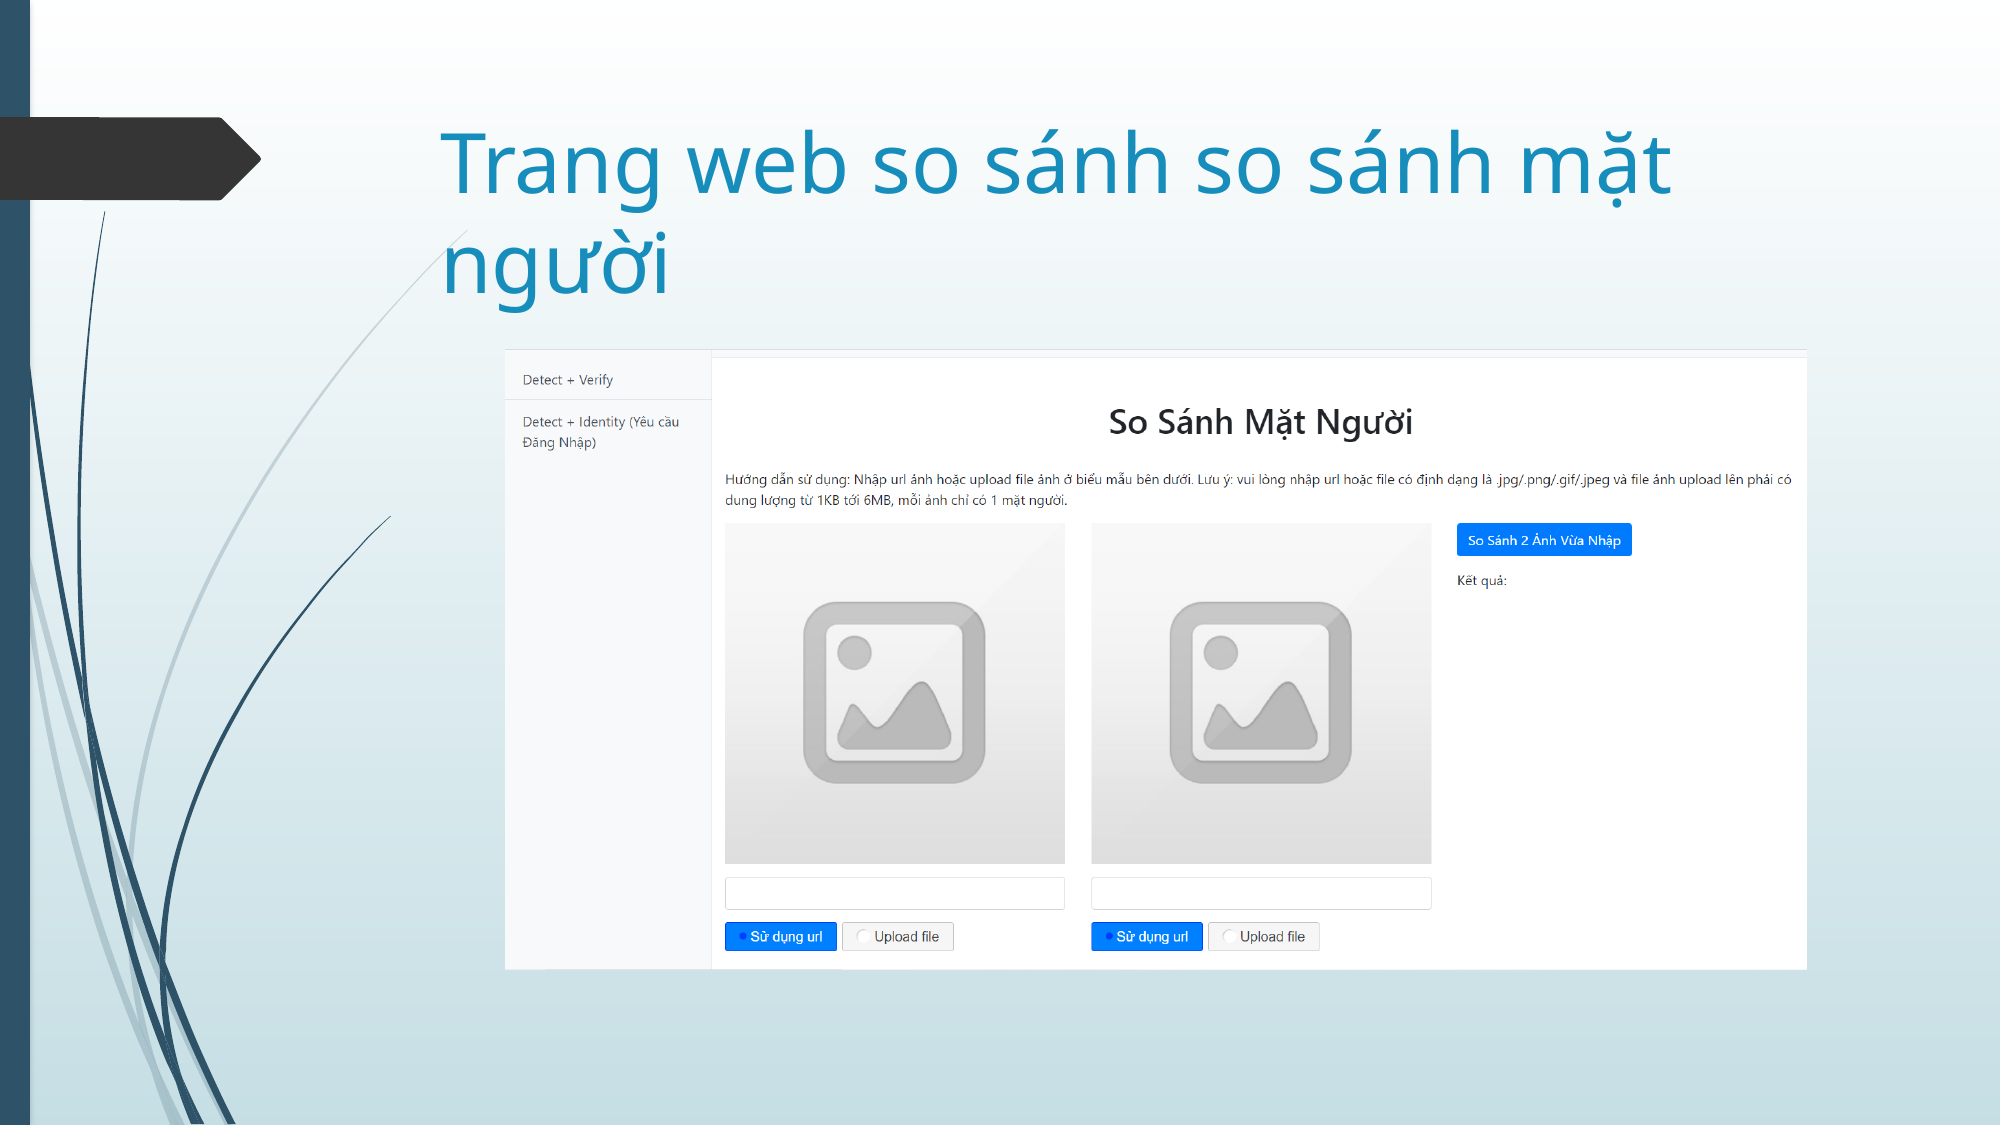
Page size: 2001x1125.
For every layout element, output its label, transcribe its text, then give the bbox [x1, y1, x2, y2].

title Trang web so sánh so sánh mặt người [425, 102, 1888, 313]
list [505, 349, 1807, 971]
